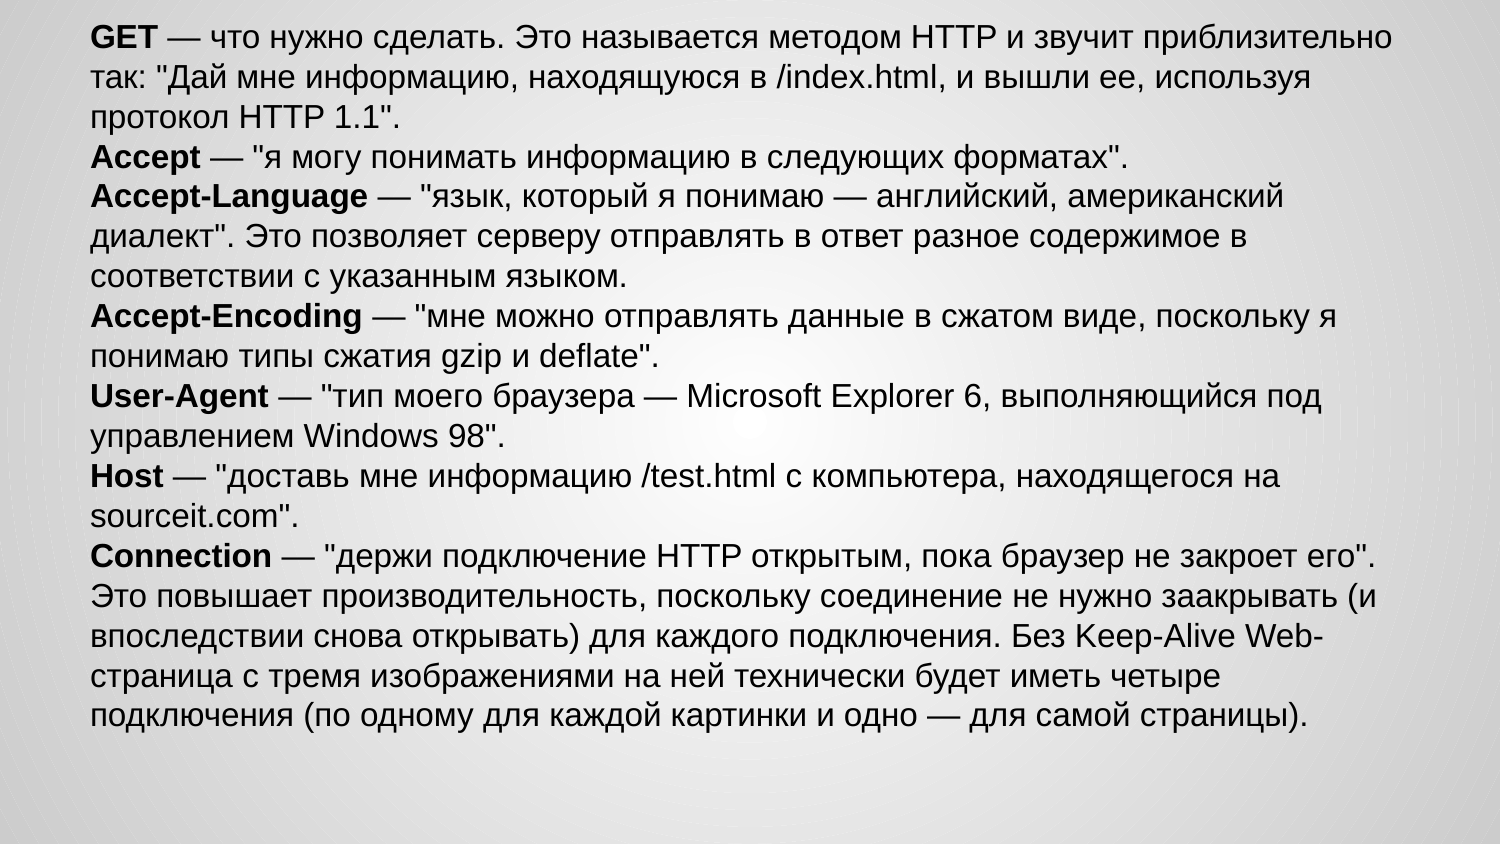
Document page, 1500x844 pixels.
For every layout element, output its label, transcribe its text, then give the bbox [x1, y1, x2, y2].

list GET — что нужно сделать. Это называется методом HTTP и звучит приблизительно так: "Дай мне информацию, находящуюся в /index.html, и вышли ее, используя протокол HTTP 1.1". Accept — "я могу понимать информацию в следующих форматах". Accept-Language — "язык, который я понимаю — английский, американский диалект". Это позволяет серверу отправлять в ответ разное содержимое в соответствии с указанным языком. Accept-Encoding — "мне можно отправлять данные в сжатом виде, поскольку я понимаю типы сжатия gzip и deflate". User-Agent — "тип моего браузера — Microsoft Explorer 6, выполняющийся под управлением Windows 98". Host — "доставь мне информацию /test.html с компьютера, находящегося на sourceit.com". Connection — "держи подключение HTTP открытым, пока браузер не закроет его". Это повышает производительность, поскольку соединение не нужно заaкрывать (и впоследствии снова открывать) для каждого подключения. Без Keep-Alive Web-страница с тремя изображениями на ней технически будет иметь четыре подключения (по одному для каждой картинки и одно — для самой страницы). [75, 0, 1425, 808]
